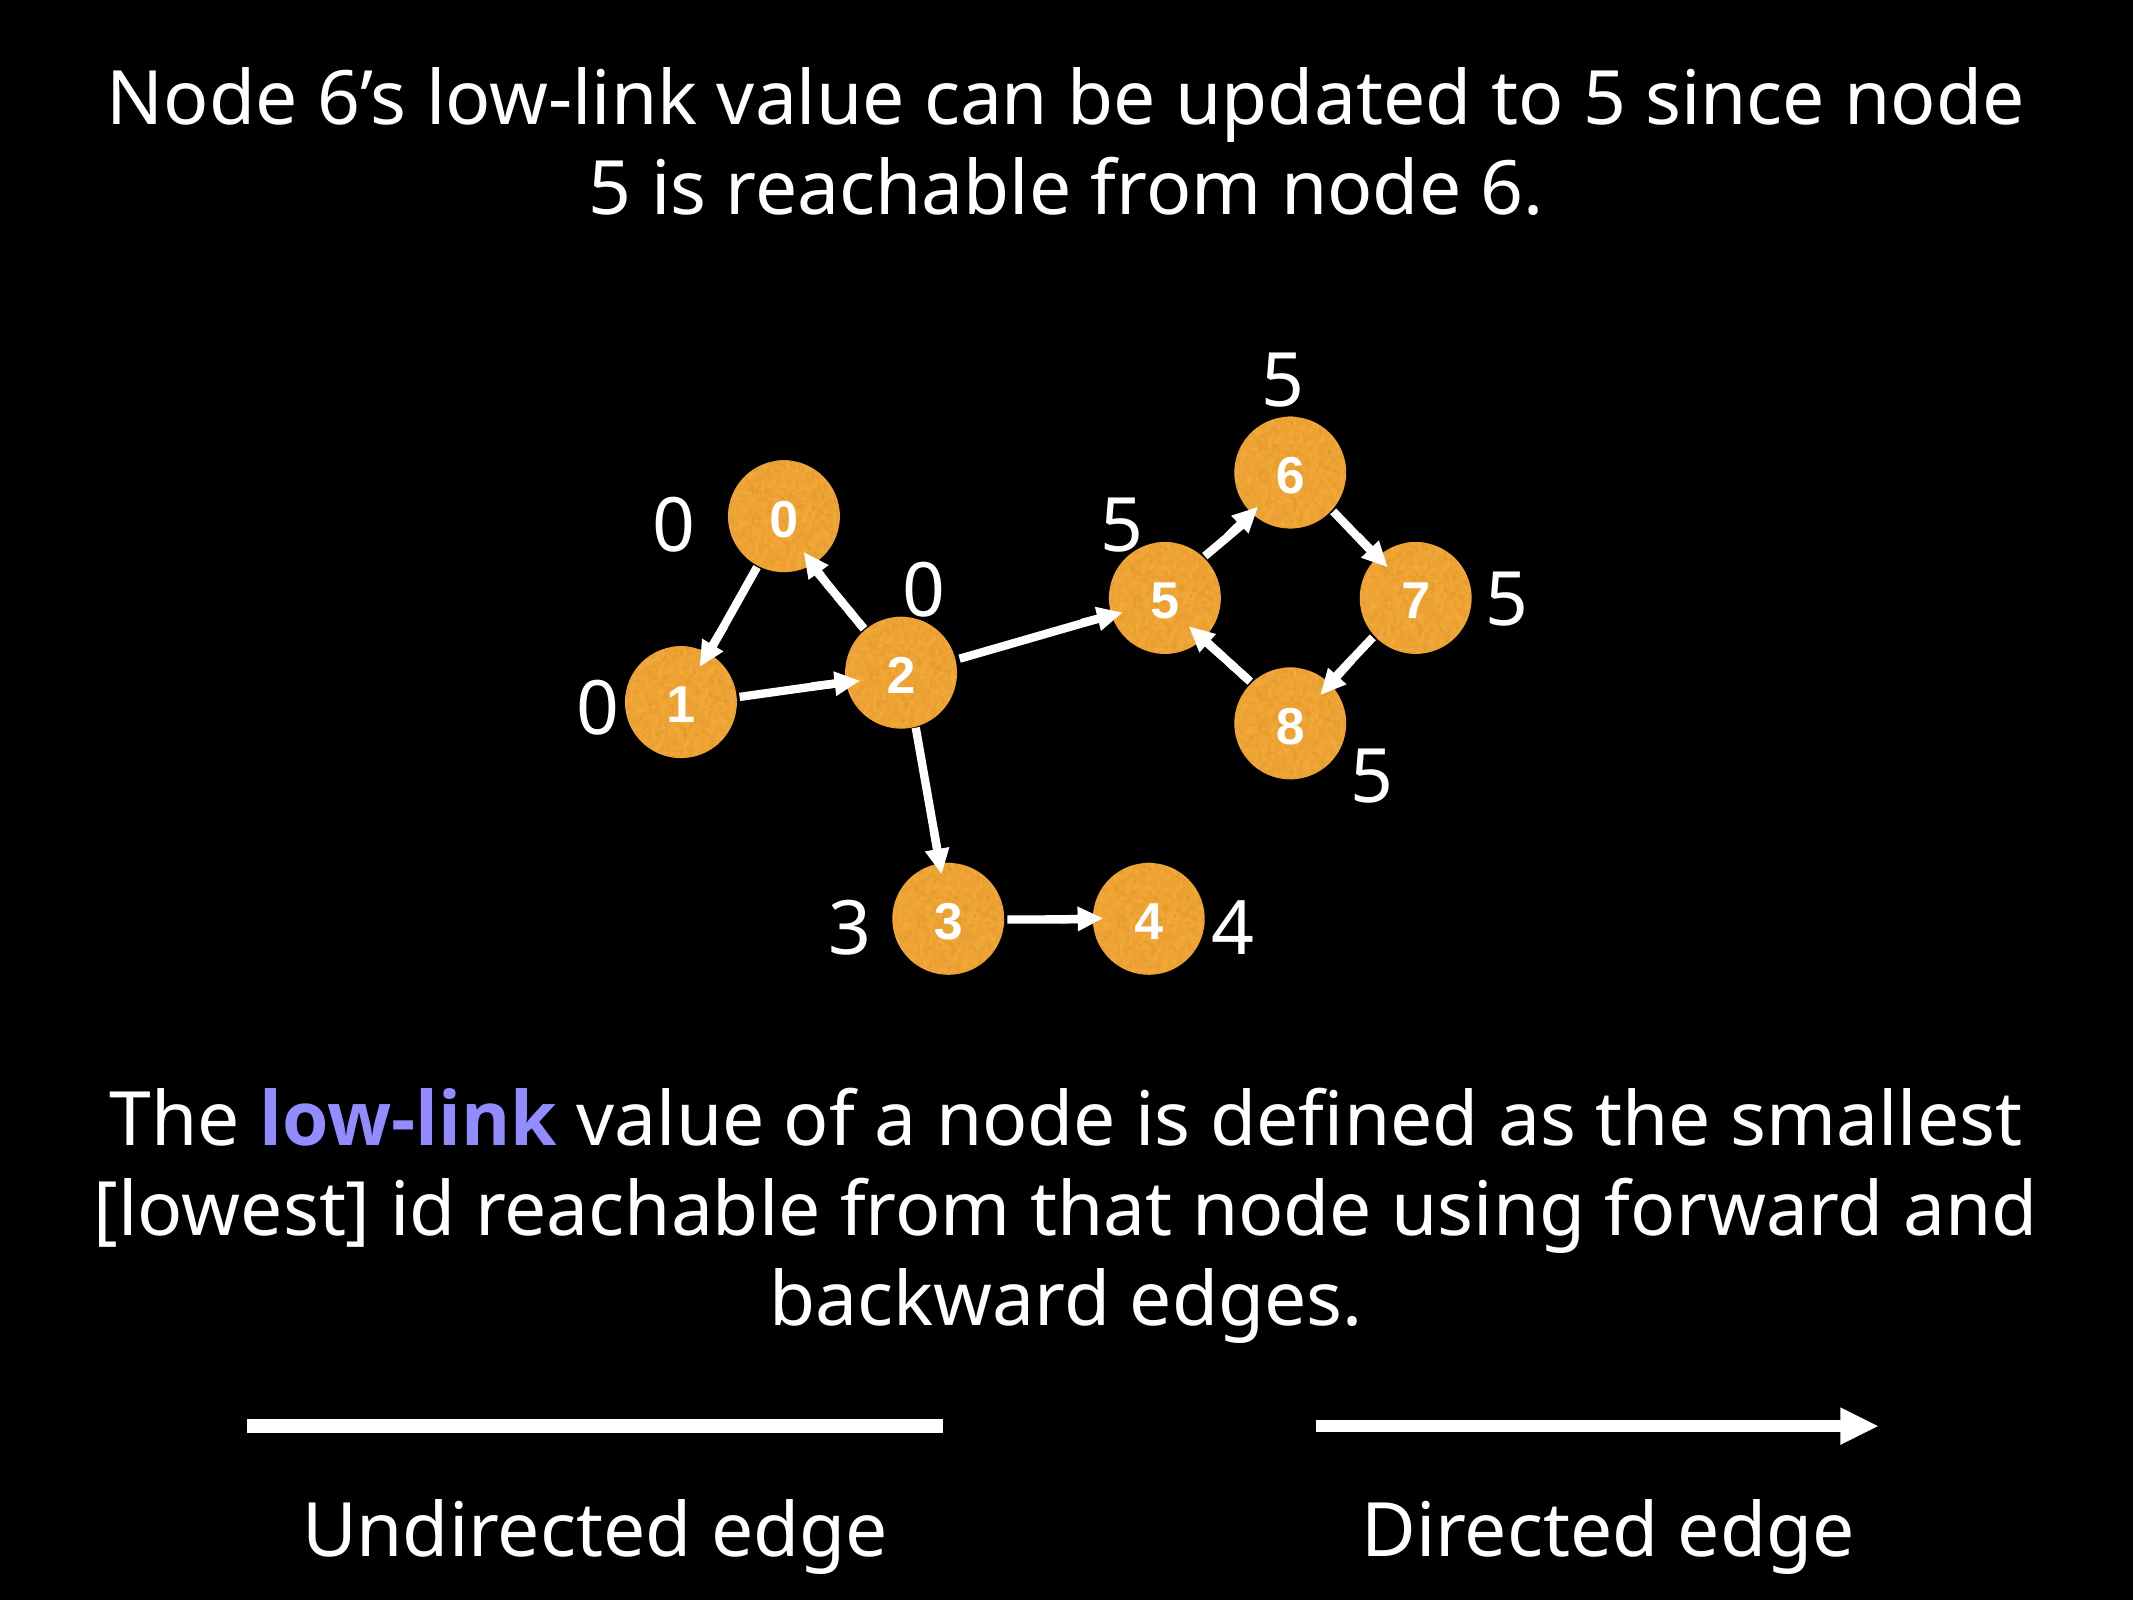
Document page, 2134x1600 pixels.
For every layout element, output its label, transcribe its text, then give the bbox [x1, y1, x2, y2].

text_box 5 [1253, 323, 1313, 416]
text_box Node 6’s low-link value can be updated to 5 since node 5 is reachable from node 6. [84, 41, 2049, 238]
text_box 0 [567, 651, 624, 758]
text_box The low-link value of a node is defined as the smallest [lowest] id reachable from that node using forward and backward edges. [9, 1061, 2124, 1349]
text_box Undirected edge [293, 1472, 897, 1580]
text_box [1316, 1419, 1878, 1433]
text_box 5 [1476, 542, 1537, 649]
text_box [624, 416, 1472, 976]
text_box Directed edge [1353, 1472, 1864, 1580]
